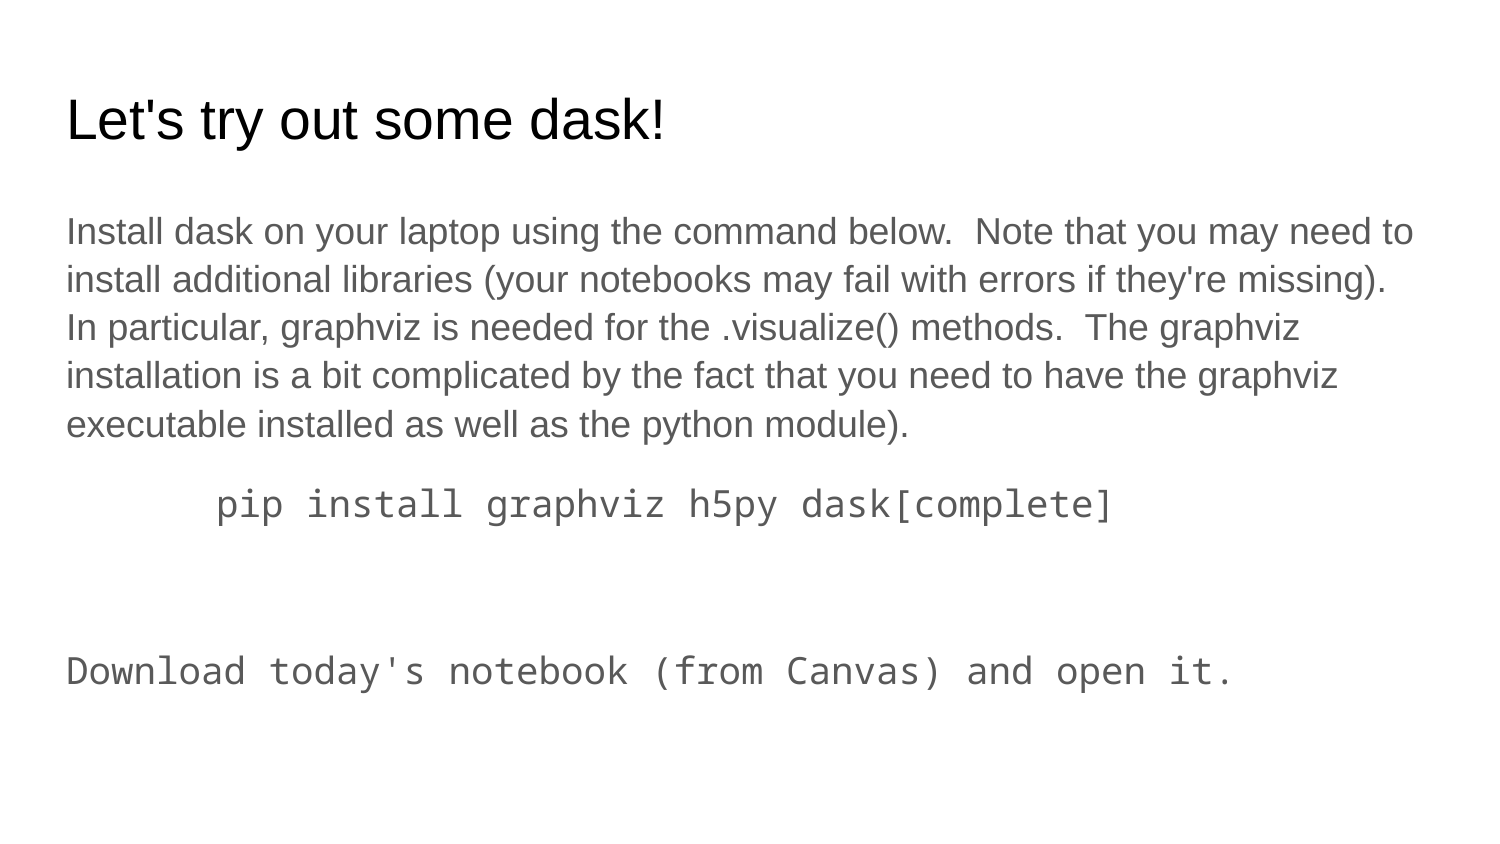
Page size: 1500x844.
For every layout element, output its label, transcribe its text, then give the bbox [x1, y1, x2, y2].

title Let's try out some dask! [51, 72, 1449, 167]
list Install dask on your laptop using the command below. Note that you may need to install additional libraries (your notebooks may fail with errors if they're missing). In particular, graphviz is needed for the .visualize() methods. The graphviz installation is a bit complicated by the fact that you need to have the graphviz executable installed as well as the python module). pip install graphviz h5py dask[complete] Download today's notebook (from Canvas) and open it. [51, 189, 1449, 750]
